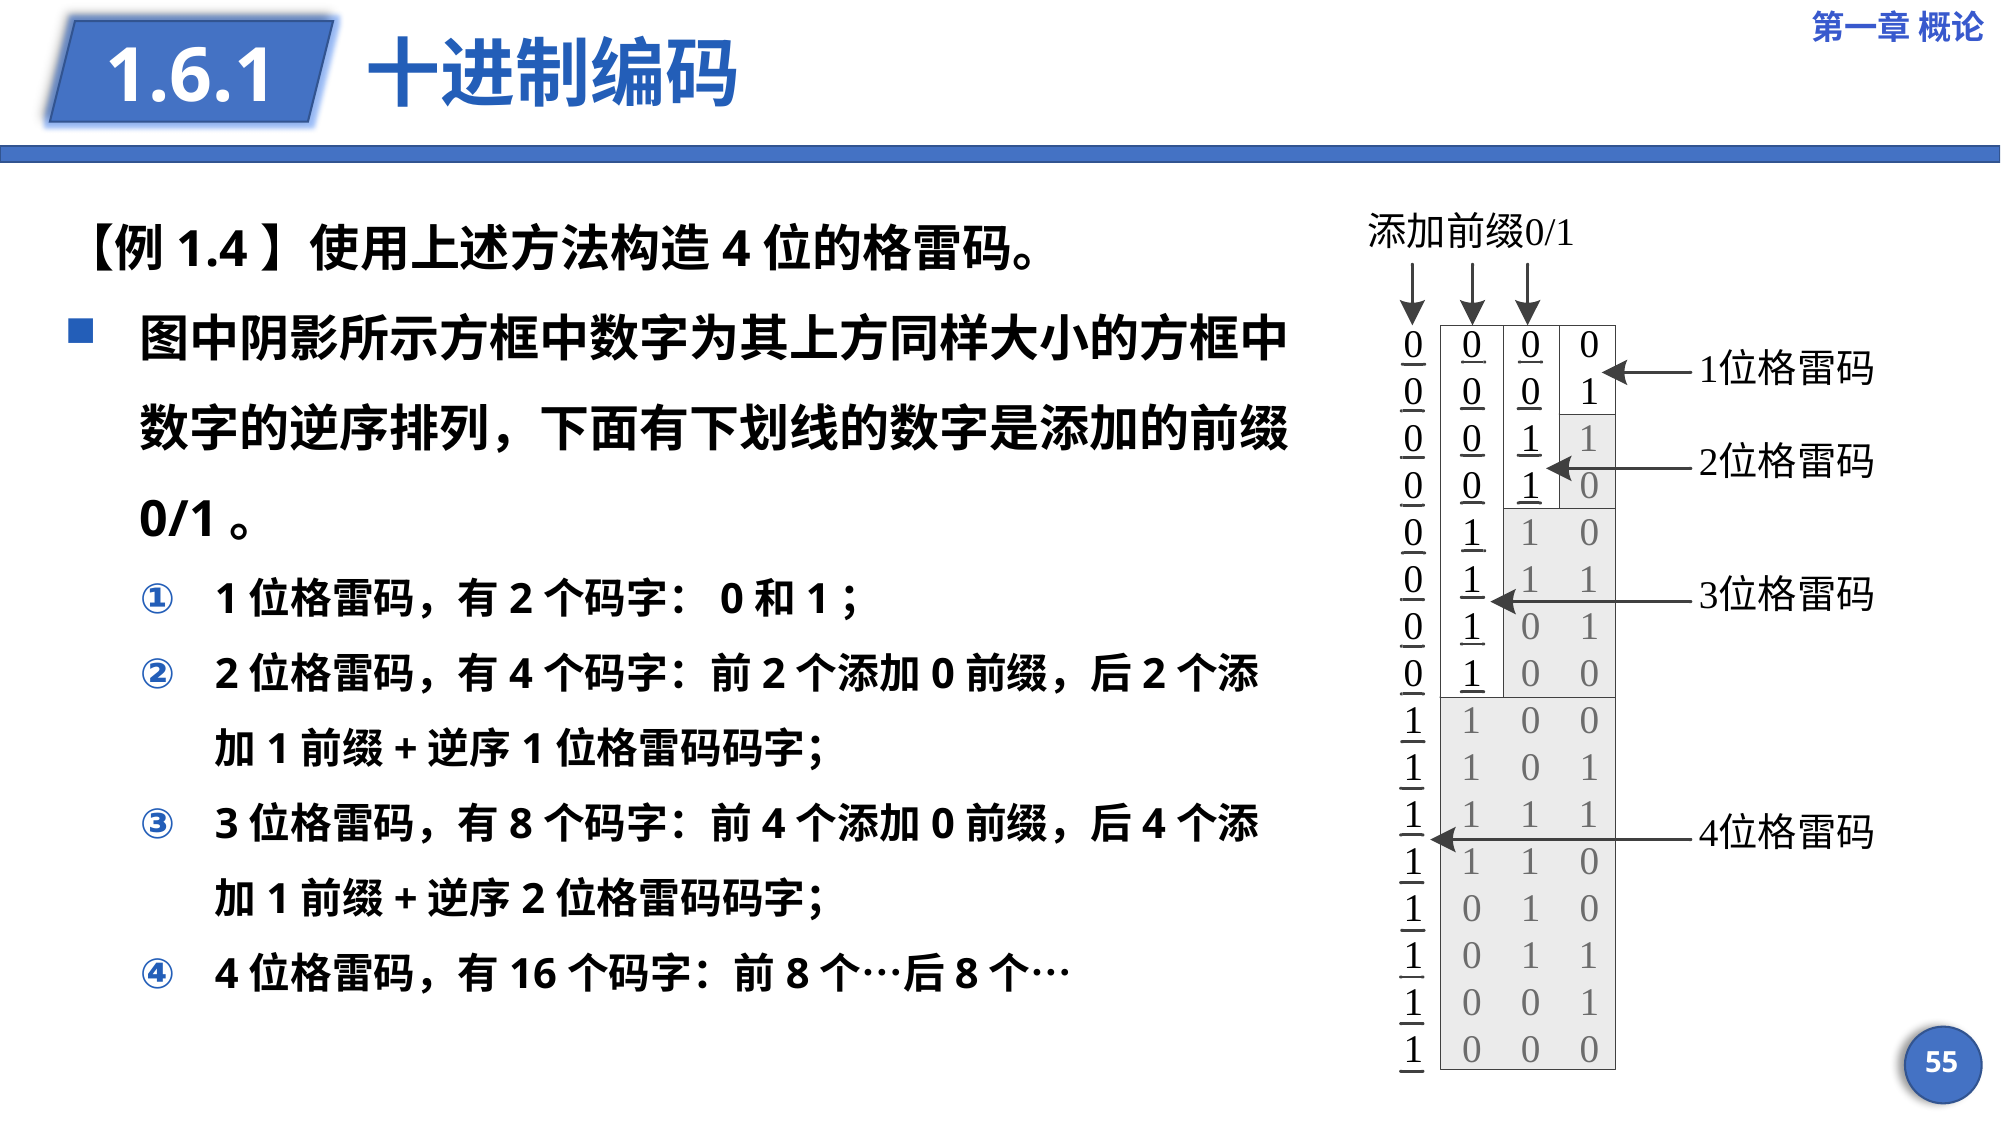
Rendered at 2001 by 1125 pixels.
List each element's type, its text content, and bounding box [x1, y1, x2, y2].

title 十进制编码 [350, 16, 795, 137]
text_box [1340, 202, 1897, 1099]
text_box 【例1.4】使用上述方法构造4位的格雷码。 图中阴影所示方框中数字为其上方同样大小的方框中数字的逆序排列，下面有下划线的数字是添加的前缀0/1。 1位格雷码，有2个码字：0和1； 2位格雷码，有4个码字：前2个添加0前缀，后2个添加1前缀+逆序1位格雷码码字； 3位格雷码，有8个码字：前4个添加0前缀，后4个添加1前缀+逆序2位格雷码码字； 4位格雷码，有16个码字：前8个…后8个… [49, 179, 1309, 1004]
slide_number 55 [1897, 1033, 1989, 1094]
text_box 1.6.1 [48, 20, 335, 123]
footer 第一章 概论 [1703, 0, 2000, 60]
